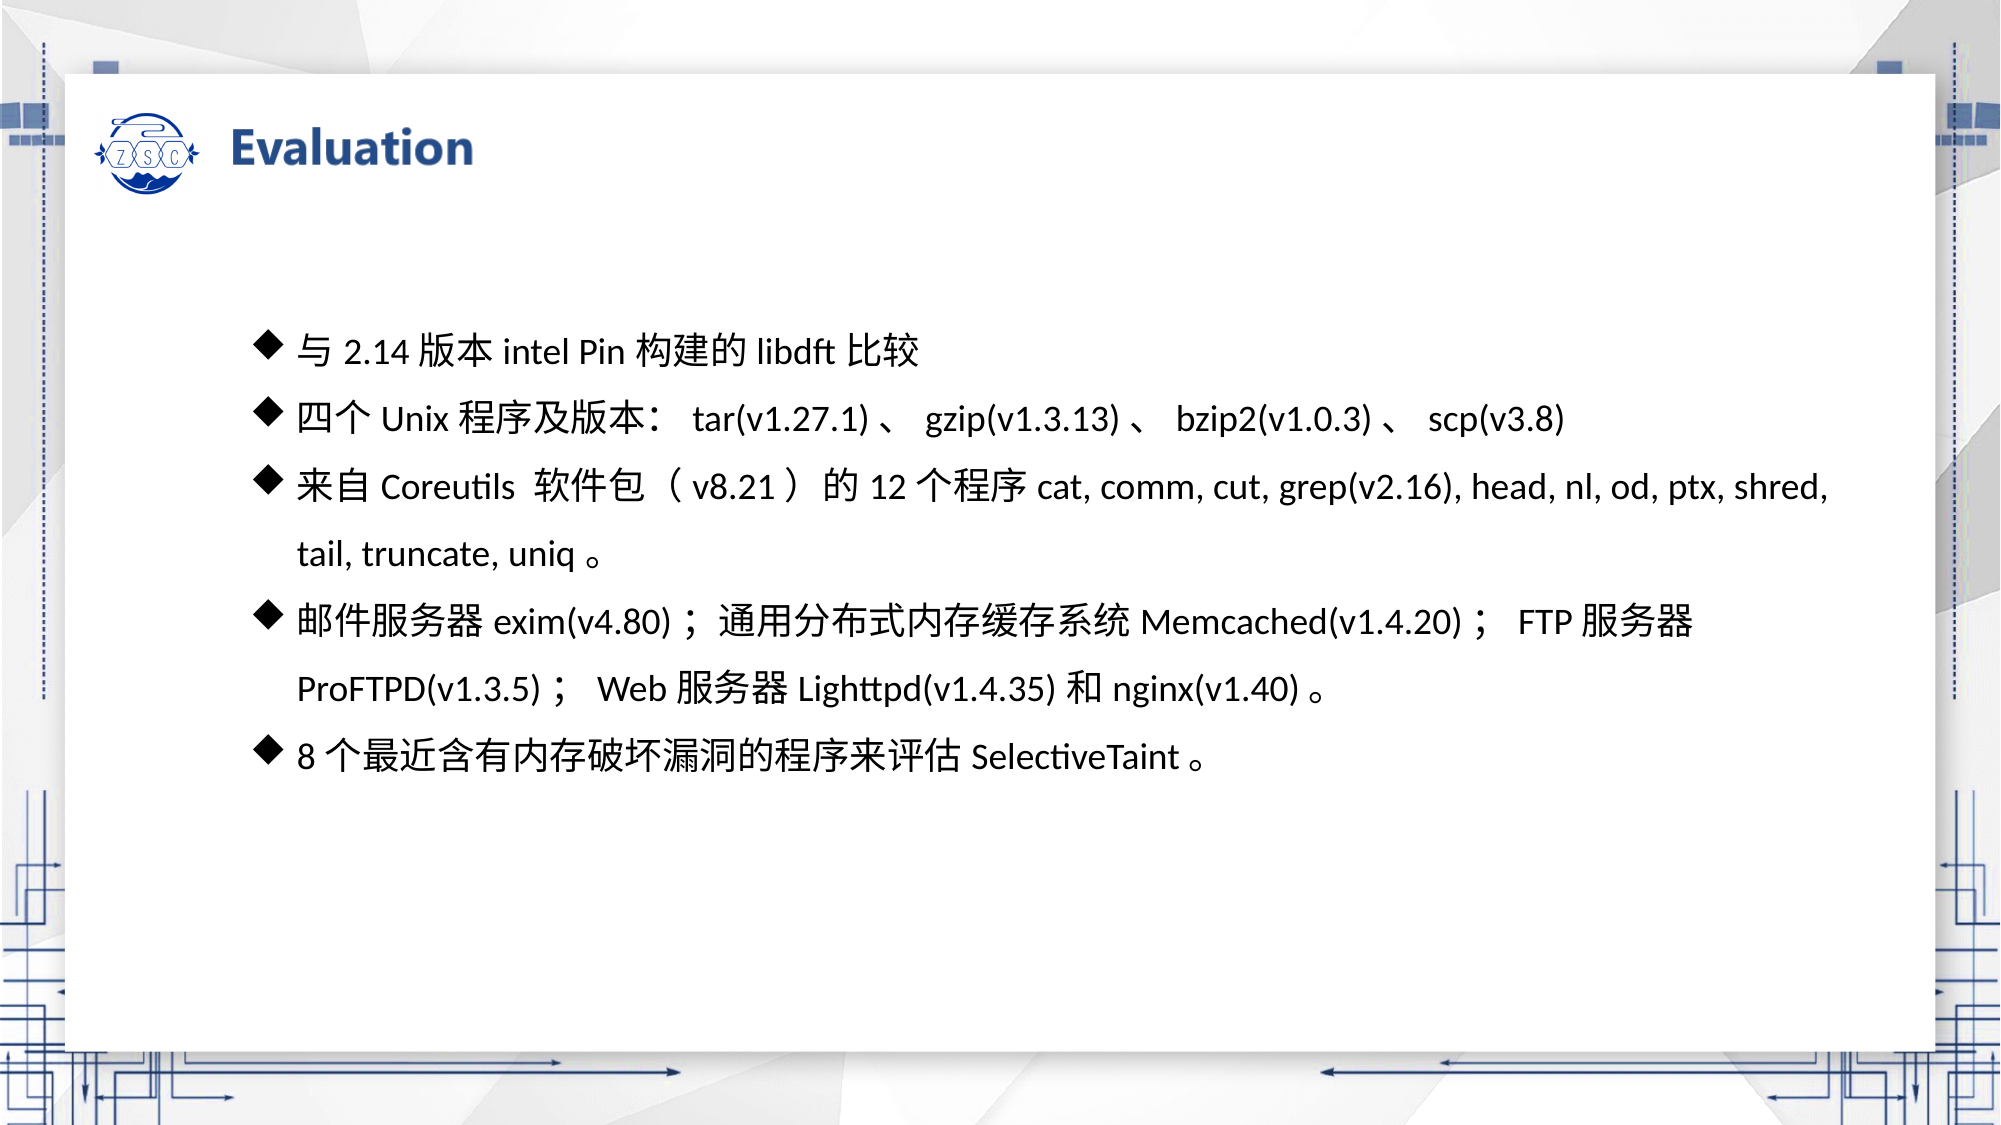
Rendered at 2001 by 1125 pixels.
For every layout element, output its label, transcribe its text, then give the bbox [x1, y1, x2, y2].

picture [0, 0, 2001, 1125]
text_box 与2.14版本intel Pin构建的libdft比较 四个Unix程序及版本：tar(v1.27.1)、gzip(v1.3.13)、bzip2(v1.0.3)、scp(v3.8) 来自Coreutils 软件包（v8.21）的12个程序cat, comm, cut, grep(v2.16), head, nl, od, ptx, shred, tail, truncate, uniq。 邮件服务器exim(v4.80)；通用分布式内存缓存系统Memcached(v1.4.20)；FTP服务器ProFTPD(v1.3.5)；Web服务器Lighttpd(v1.4.35)和nginx(v1.40)。 8个最近含有内存破坏漏洞的程序来评估SelectiveTaint。 [235, 296, 1848, 785]
